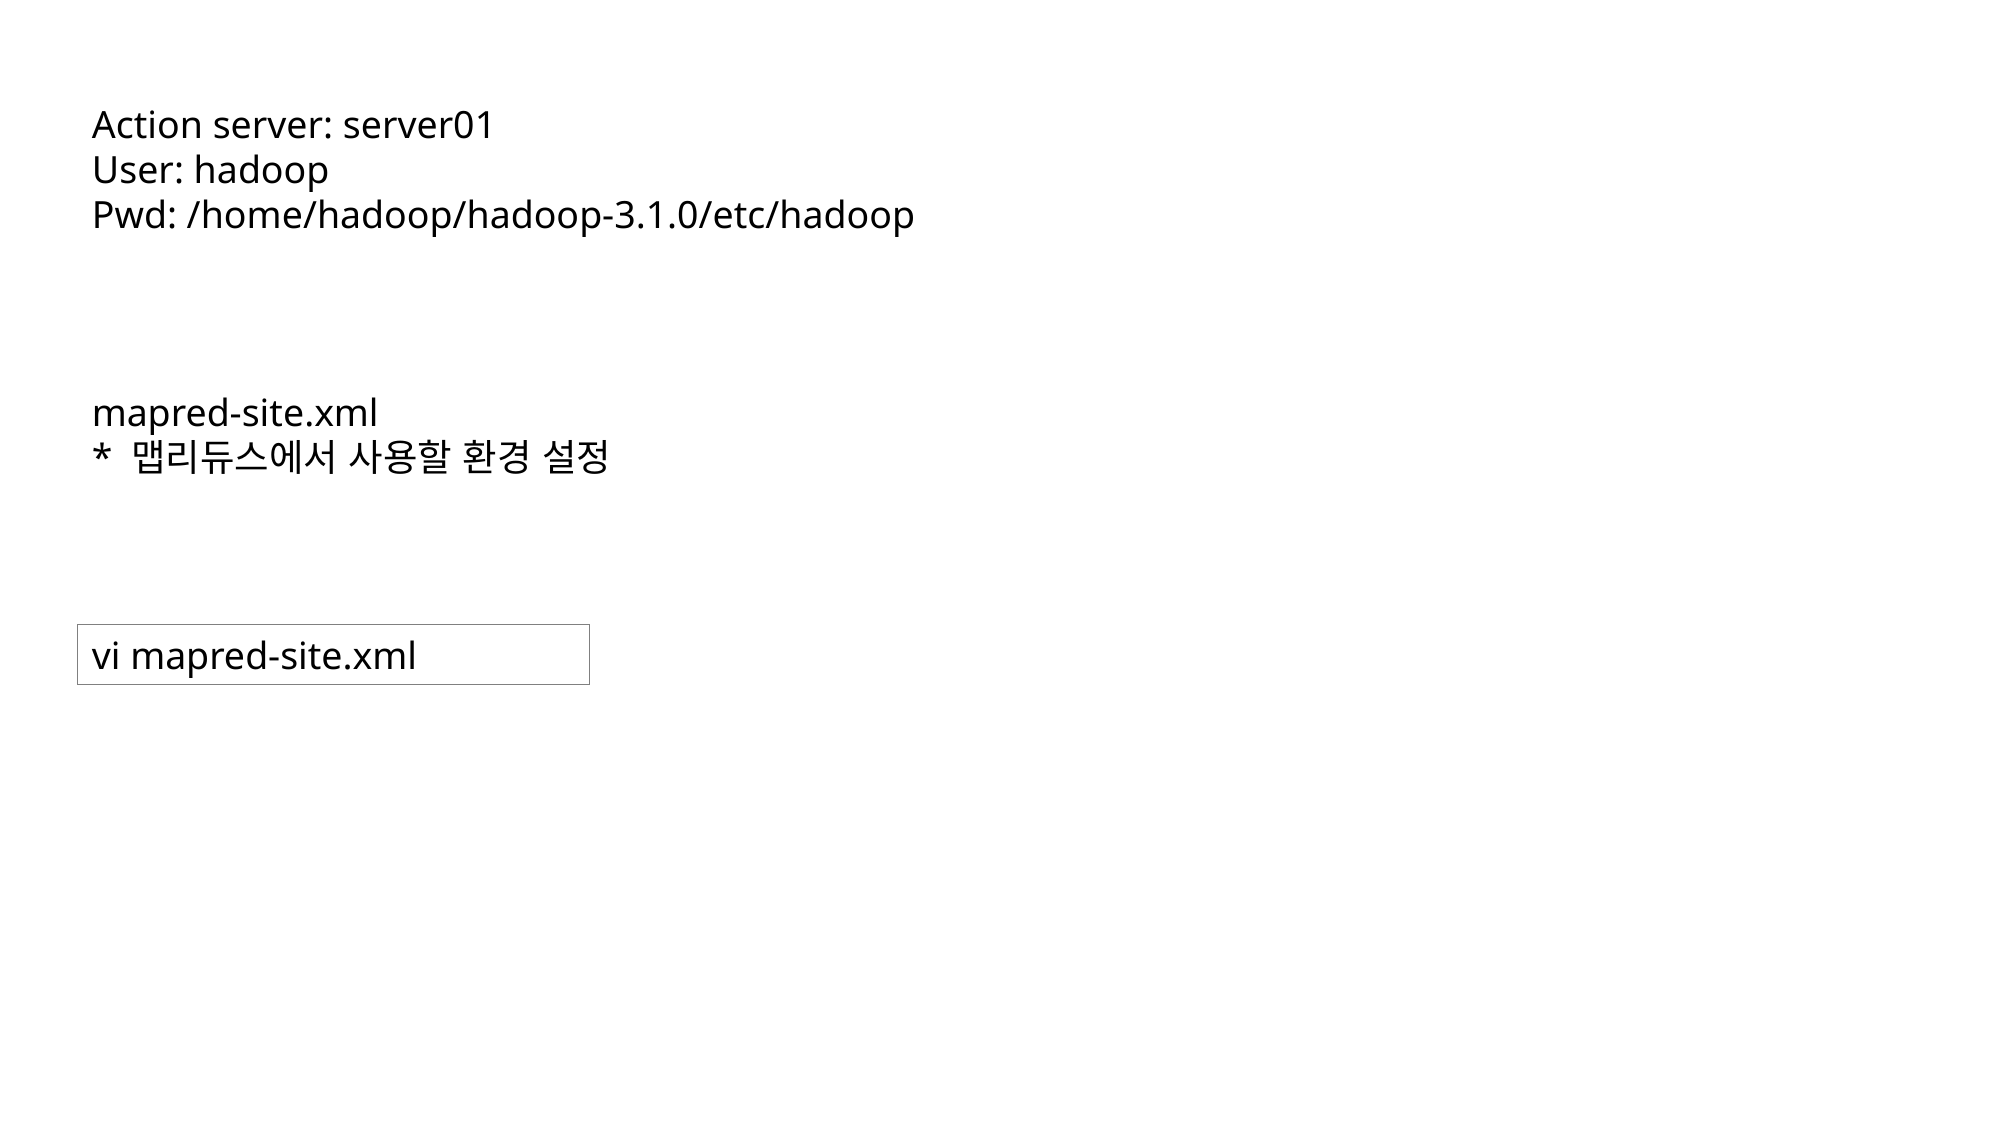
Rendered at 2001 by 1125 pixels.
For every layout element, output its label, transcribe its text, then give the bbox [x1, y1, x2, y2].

text_box vi mapred-site.xml [77, 624, 590, 685]
text_box mapred-site.xml * 맵리듀스에서 사용할 환경 설정 [77, 381, 972, 487]
text_box Action server: server01 User: hadoop Pwd: /home/hadoop/hadoop-3.1.0/etc/hadoop [77, 93, 1952, 244]
